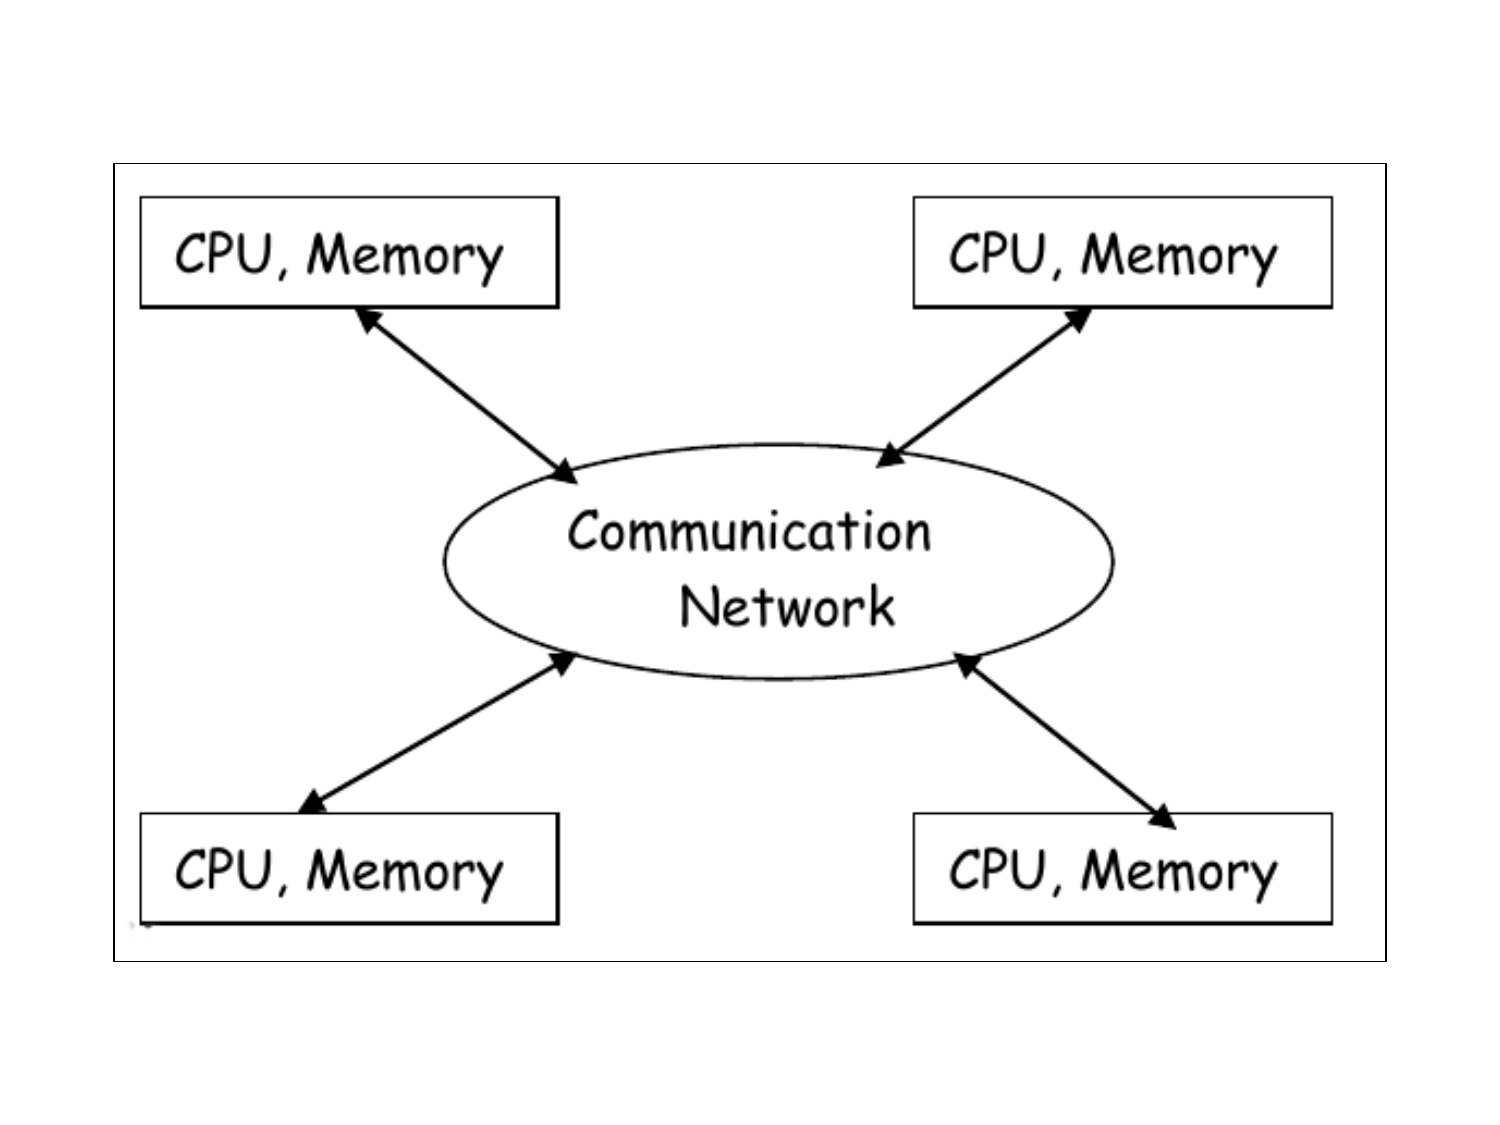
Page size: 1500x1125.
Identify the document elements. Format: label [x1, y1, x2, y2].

picture [114, 164, 1386, 961]
